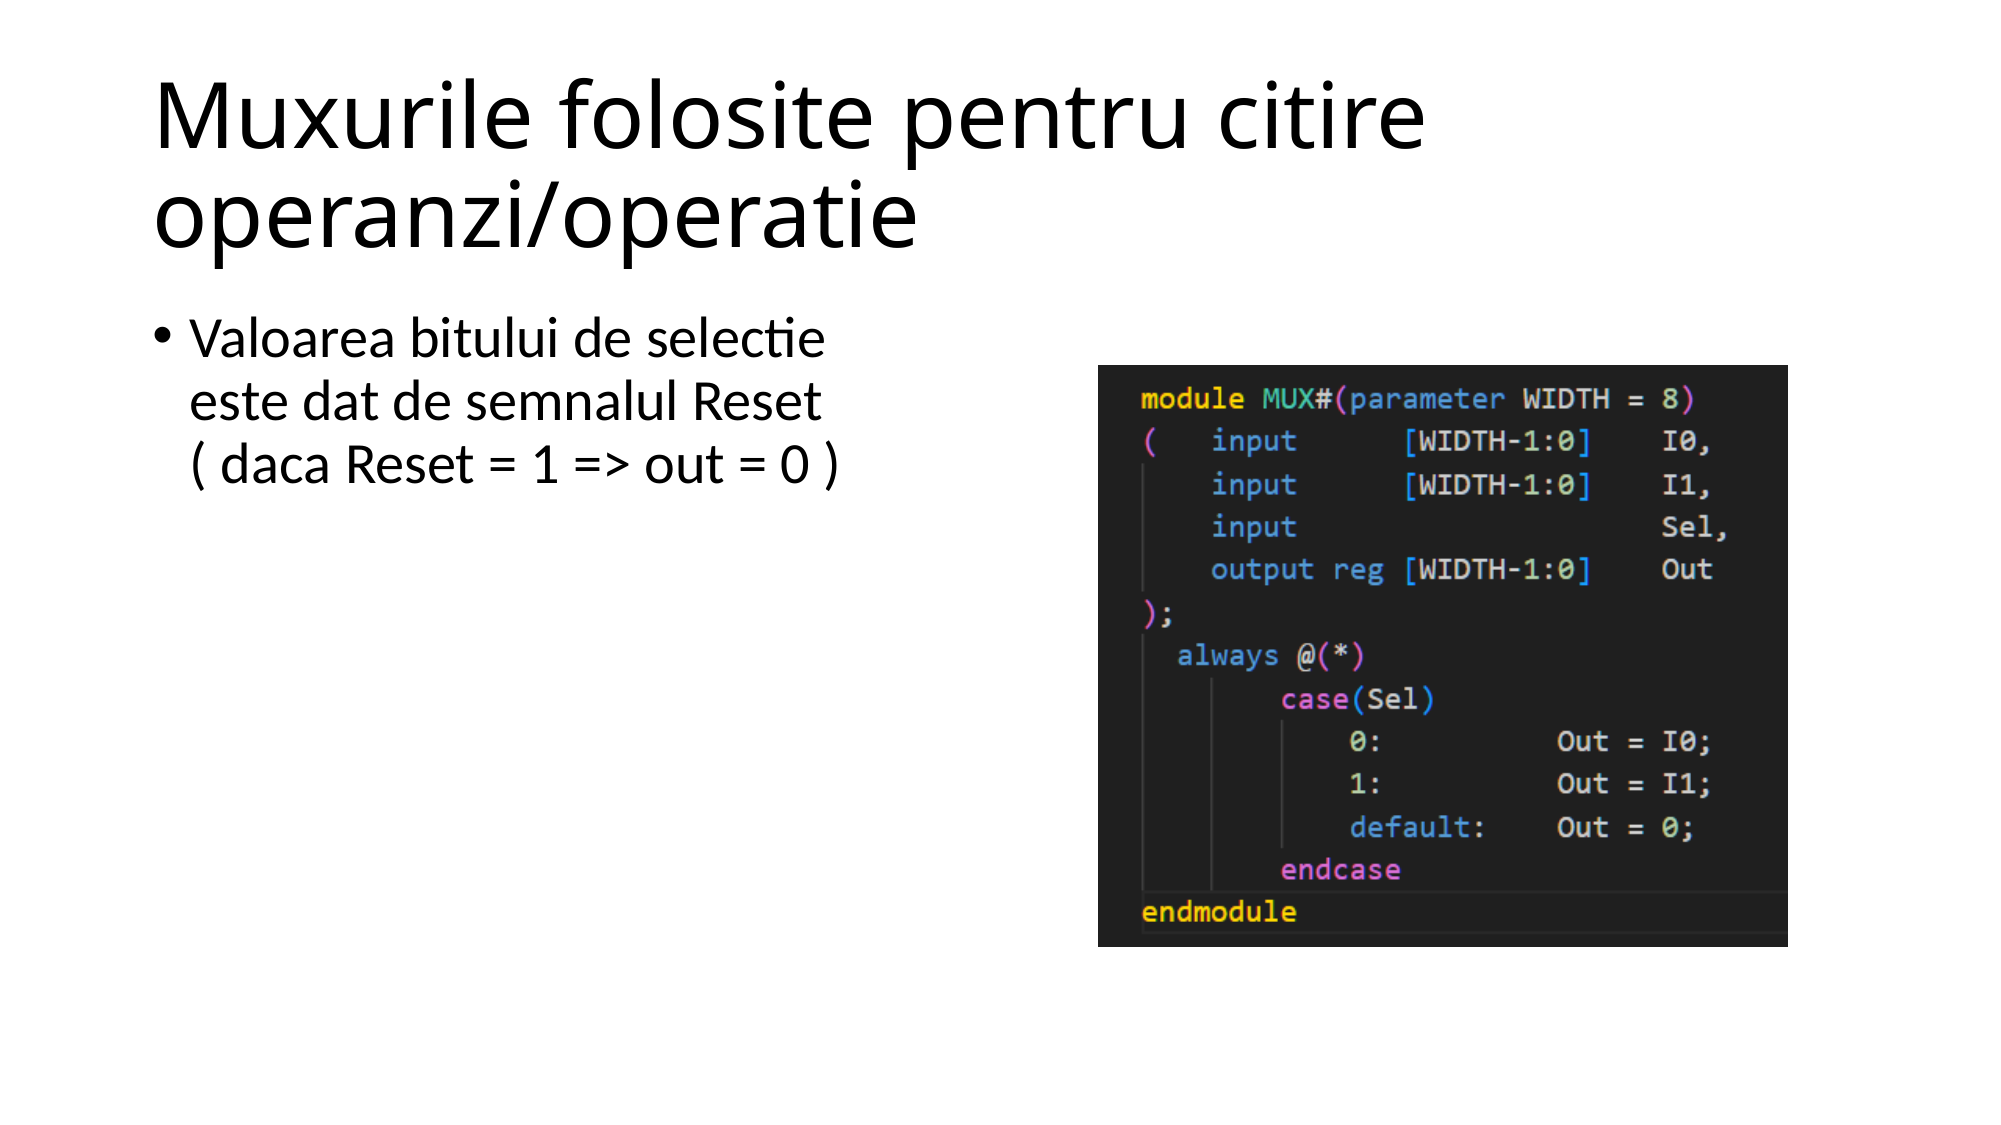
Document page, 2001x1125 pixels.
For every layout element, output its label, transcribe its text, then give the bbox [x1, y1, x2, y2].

title Muxurile folosite pentru citire operanzi/operatie [137, 59, 1863, 278]
list Valoarea bitului de selectie este dat de semnalul Reset ( daca Reset = 1 => out = 0 ) [137, 299, 1863, 1014]
picture [1098, 365, 1788, 947]
